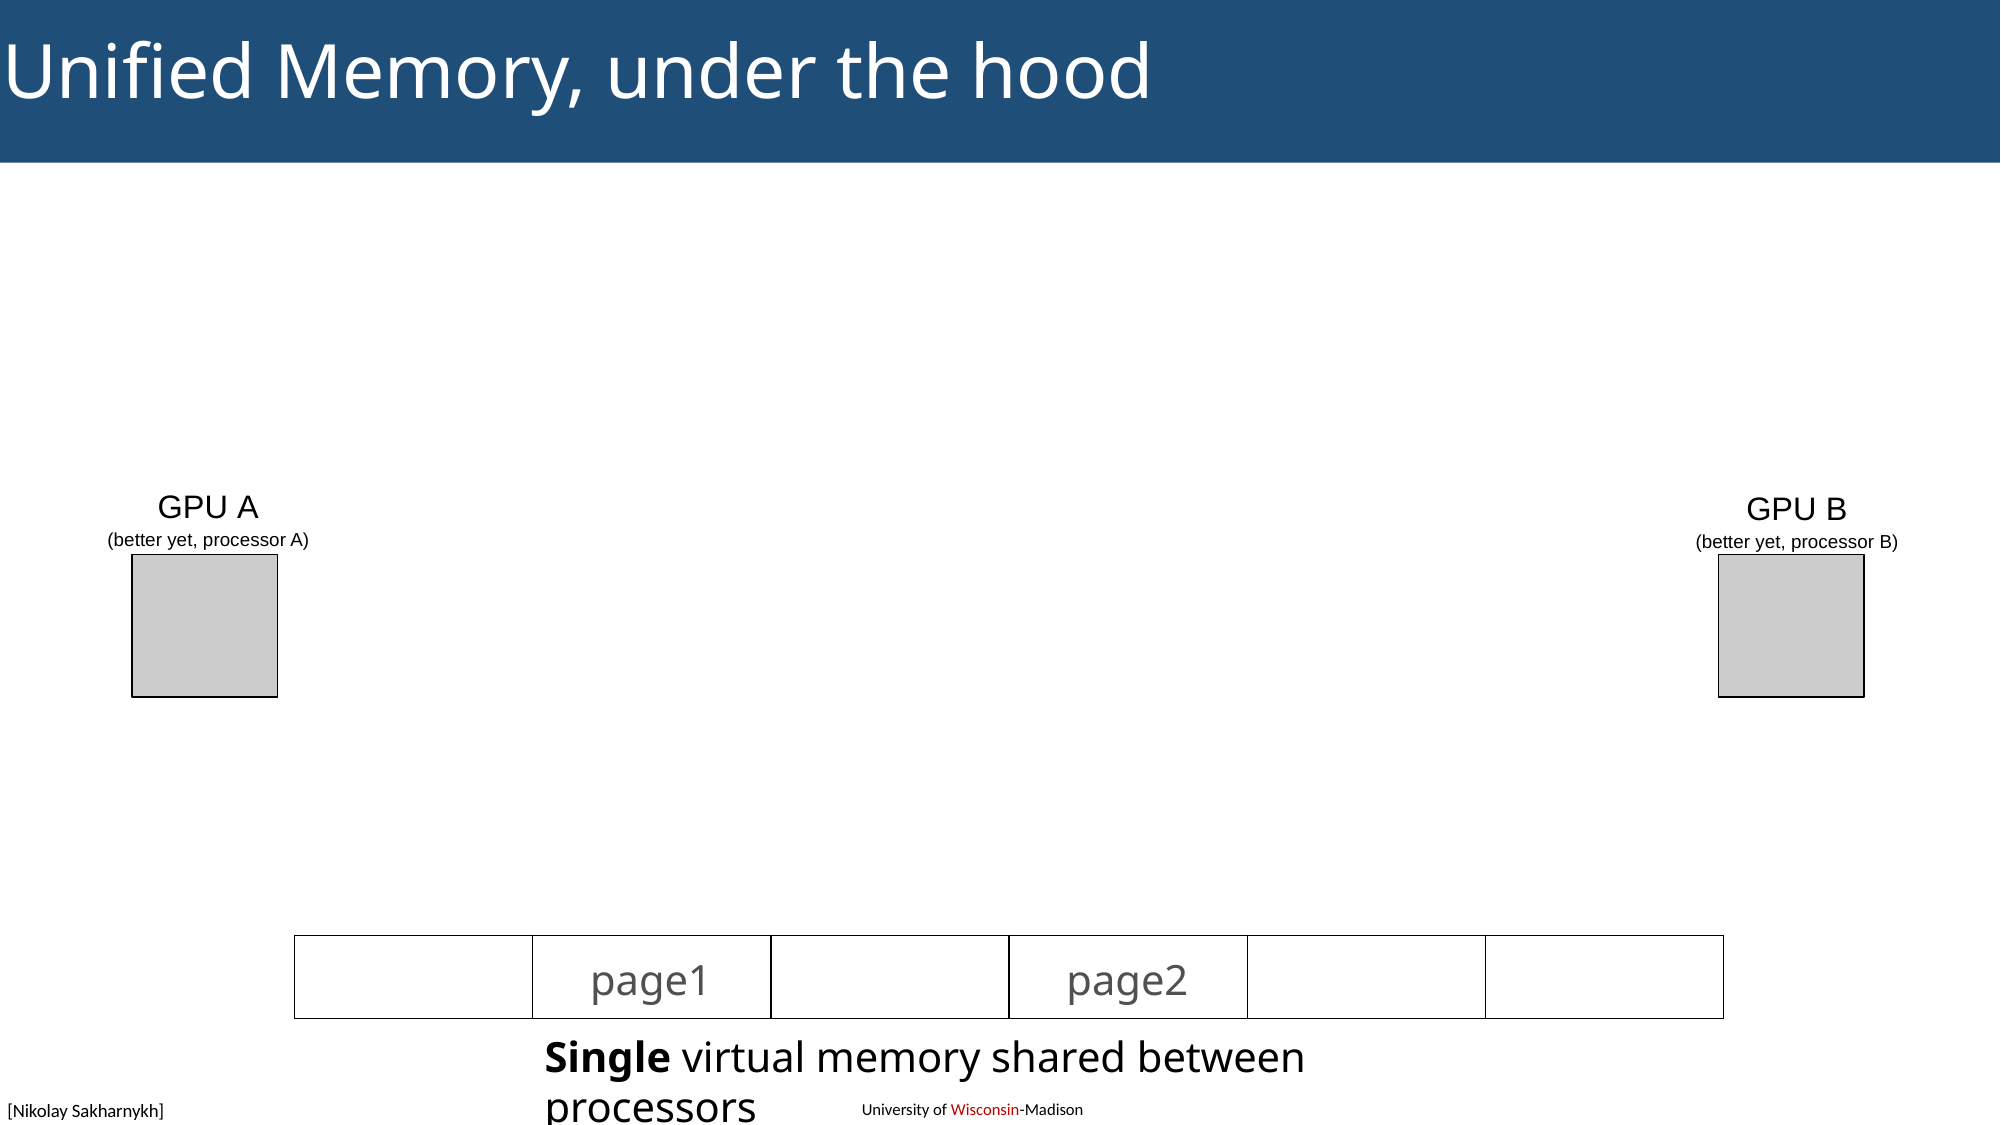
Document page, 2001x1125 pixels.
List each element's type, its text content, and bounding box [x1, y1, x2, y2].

table_header page2 [1010, 936, 1247, 1018]
table_header [772, 936, 1008, 1018]
text_box [1718, 554, 1864, 698]
table_header [295, 936, 532, 1018]
title Unified Memory, under the hood [0, 0, 2000, 163]
text_box GPU B (better yet, processor B) [1681, 485, 1911, 552]
text_box [132, 554, 278, 698]
table_header page1 [533, 936, 770, 1018]
text_box GPU A (better yet, processor A) [92, 483, 322, 551]
table_header [1486, 936, 1723, 1018]
text_box Single virtual memory shared between processors [542, 1031, 1478, 1125]
table_header [1248, 936, 1485, 1018]
